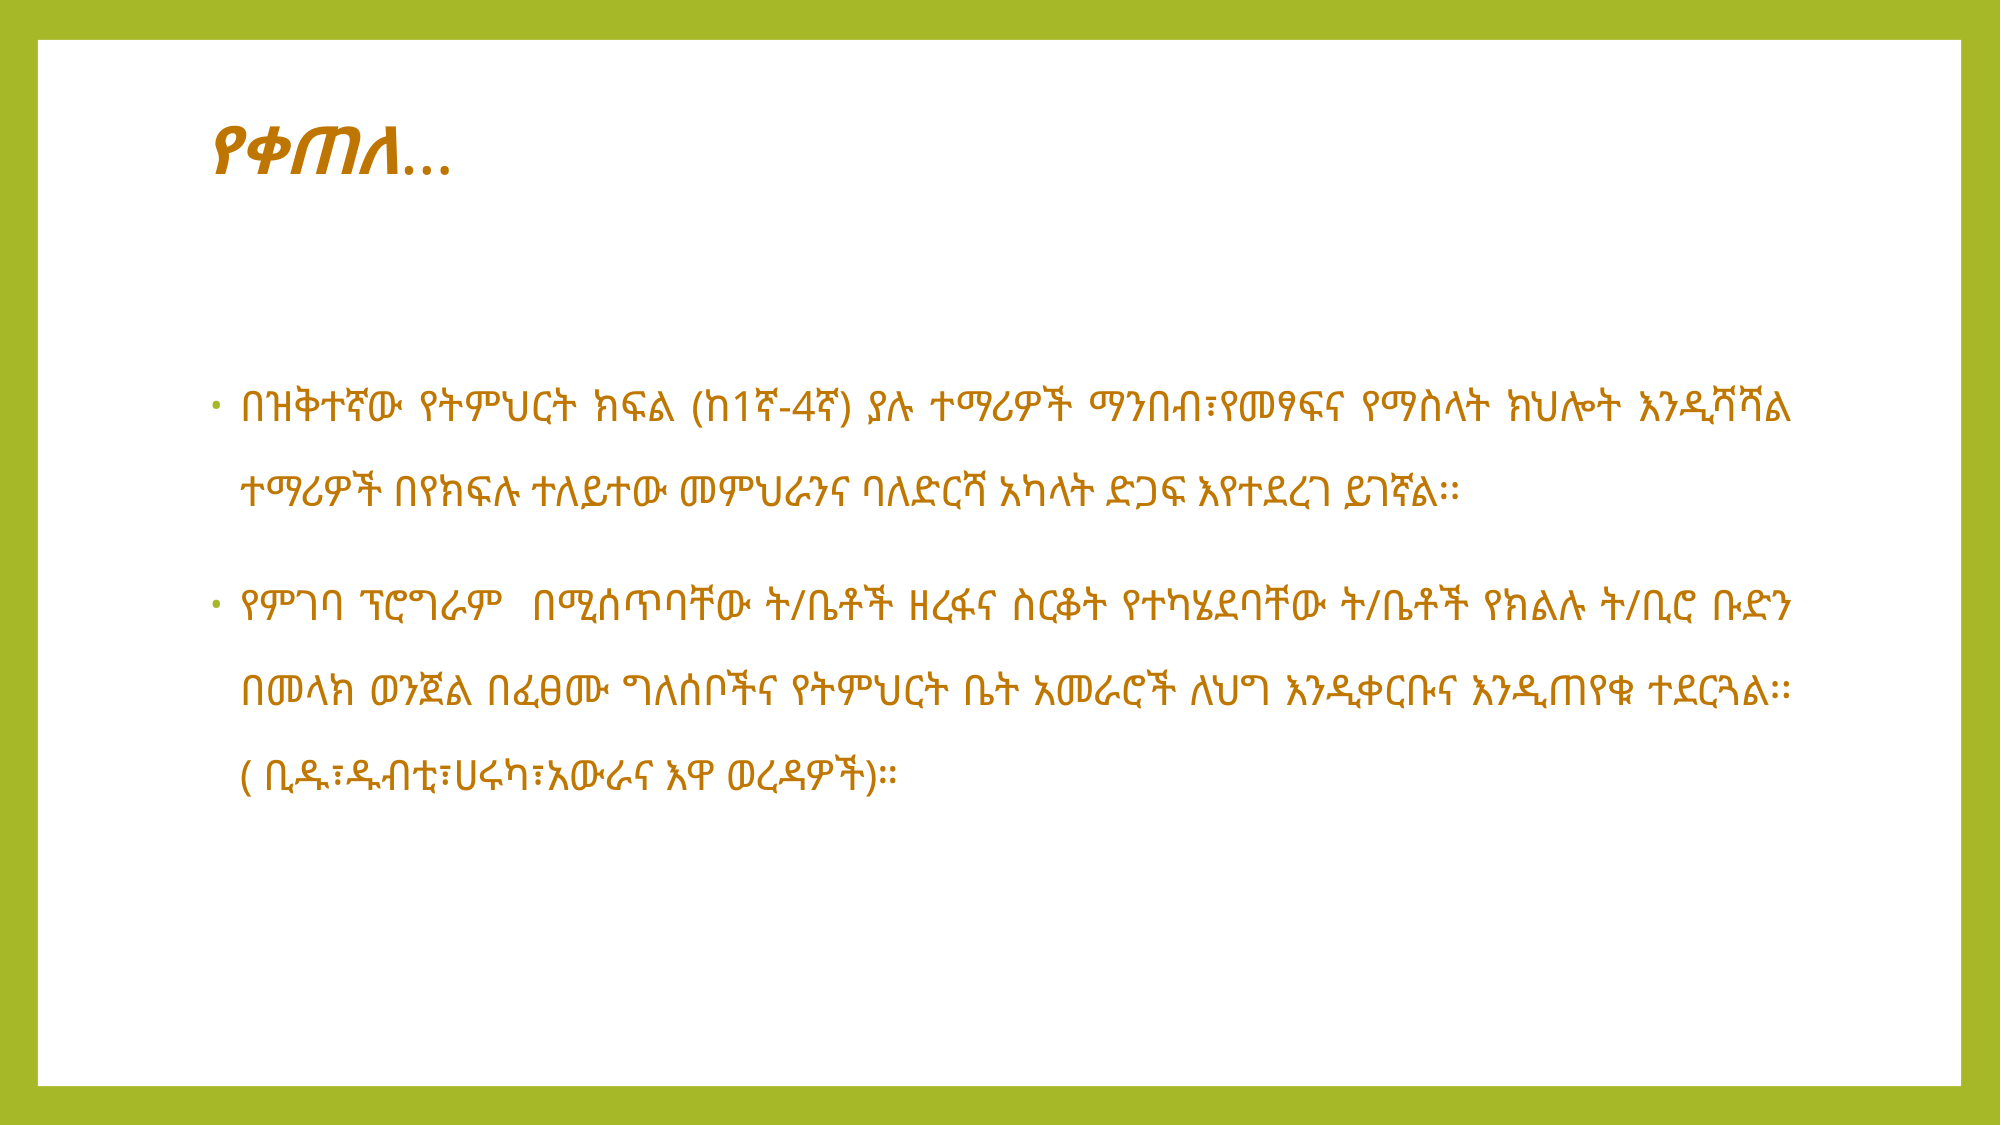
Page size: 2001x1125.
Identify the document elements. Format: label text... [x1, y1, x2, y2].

title የቀጠለ… [189, 98, 1810, 207]
list በዝቅተኛው የትምህርት ክፍል (ከ1ኛ-4ኛ) ያሉ ተማሪዎች ማንበብ፣የመፃፍና የማስላት ክህሎት እንዲሻሻል ተማሪዎች በየክፍሉ ተለይተው መምህራንና ባለድርሻ አካላት ድጋፍ እየተደረገ ይገኛል፡፡ የምገባ ፕሮግራም በሚሰጥባቸው ት/ቤቶች ዘረፋና ስርቆት የተካሄደባቸው ት/ቤቶች የክልሉ ት/ቢሮ ቡድን በመላክ ወንጀል በፈፀሙ ግለሰቦችና የትምህርት ቤት አመራሮች ለህግ እንዲቀርቡና እንዲጠየቁ ተደርጓል፡፡( ቢዱ፣ዱብቲ፣ሀሩካ፣አውራና እዋ ወረዳዎች)። [187, 337, 1808, 1000]
